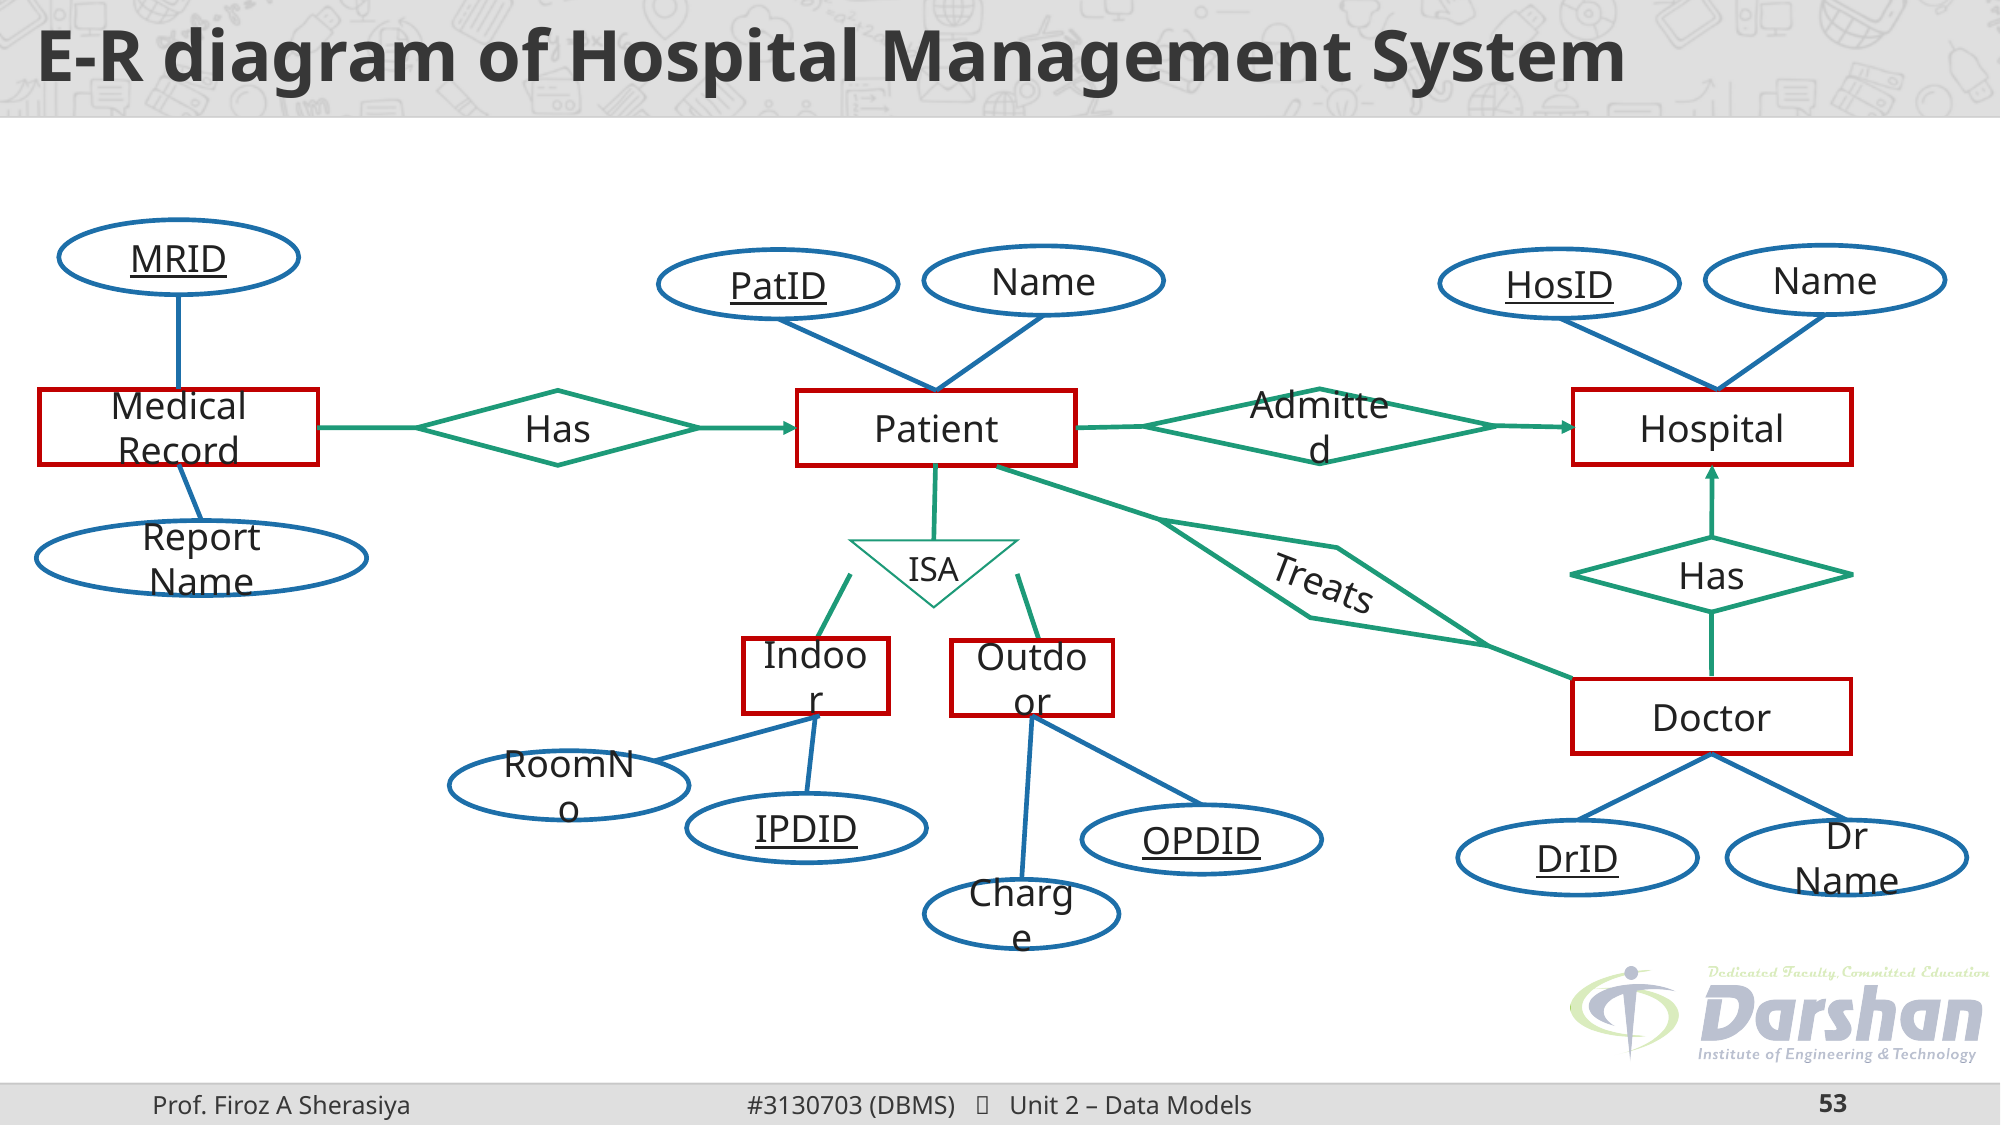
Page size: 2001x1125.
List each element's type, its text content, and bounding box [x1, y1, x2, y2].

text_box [1021, 715, 1033, 880]
text_box HosID [1438, 247, 1681, 320]
text_box Report Name [35, 519, 368, 597]
text_box Admitted [1144, 387, 1494, 465]
text_box PatID [657, 248, 900, 320]
text_box Dr Name [1725, 819, 1968, 897]
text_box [806, 761, 816, 794]
text_box Hospital [1572, 389, 1852, 466]
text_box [654, 715, 820, 761]
text_box Doctor [1571, 678, 1852, 755]
text_box Name [1704, 244, 1947, 316]
text_box ISA [847, 539, 1021, 609]
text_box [815, 573, 893, 642]
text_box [778, 318, 936, 391]
text_box Medical Record [39, 388, 319, 465]
text_box Outdoor [950, 640, 1114, 717]
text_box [936, 315, 1044, 391]
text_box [996, 466, 1160, 520]
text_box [1559, 318, 1717, 390]
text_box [1717, 314, 1826, 390]
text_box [178, 464, 202, 521]
text_box RoomNo [448, 749, 691, 822]
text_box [1488, 645, 1573, 679]
text_box DrID [1456, 819, 1699, 897]
text_box OPDID [1080, 803, 1323, 876]
text_box Charge [923, 878, 1121, 950]
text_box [975, 573, 1040, 642]
text_box Has [423, 389, 693, 467]
text_box Has [1569, 536, 1854, 613]
title E-R diagram of Hospital Management System [0, 0, 2000, 117]
text_box Indoor [742, 638, 889, 715]
text_box ISA [1570, 966, 1990, 1063]
text_box IPDID [685, 792, 928, 864]
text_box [1577, 753, 1711, 821]
text_box Name [922, 244, 1165, 317]
text_box Treats [1159, 518, 1488, 647]
text_box MRID [57, 218, 300, 296]
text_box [1711, 753, 1847, 821]
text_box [1033, 715, 1202, 805]
text_box Patient [796, 389, 1077, 466]
